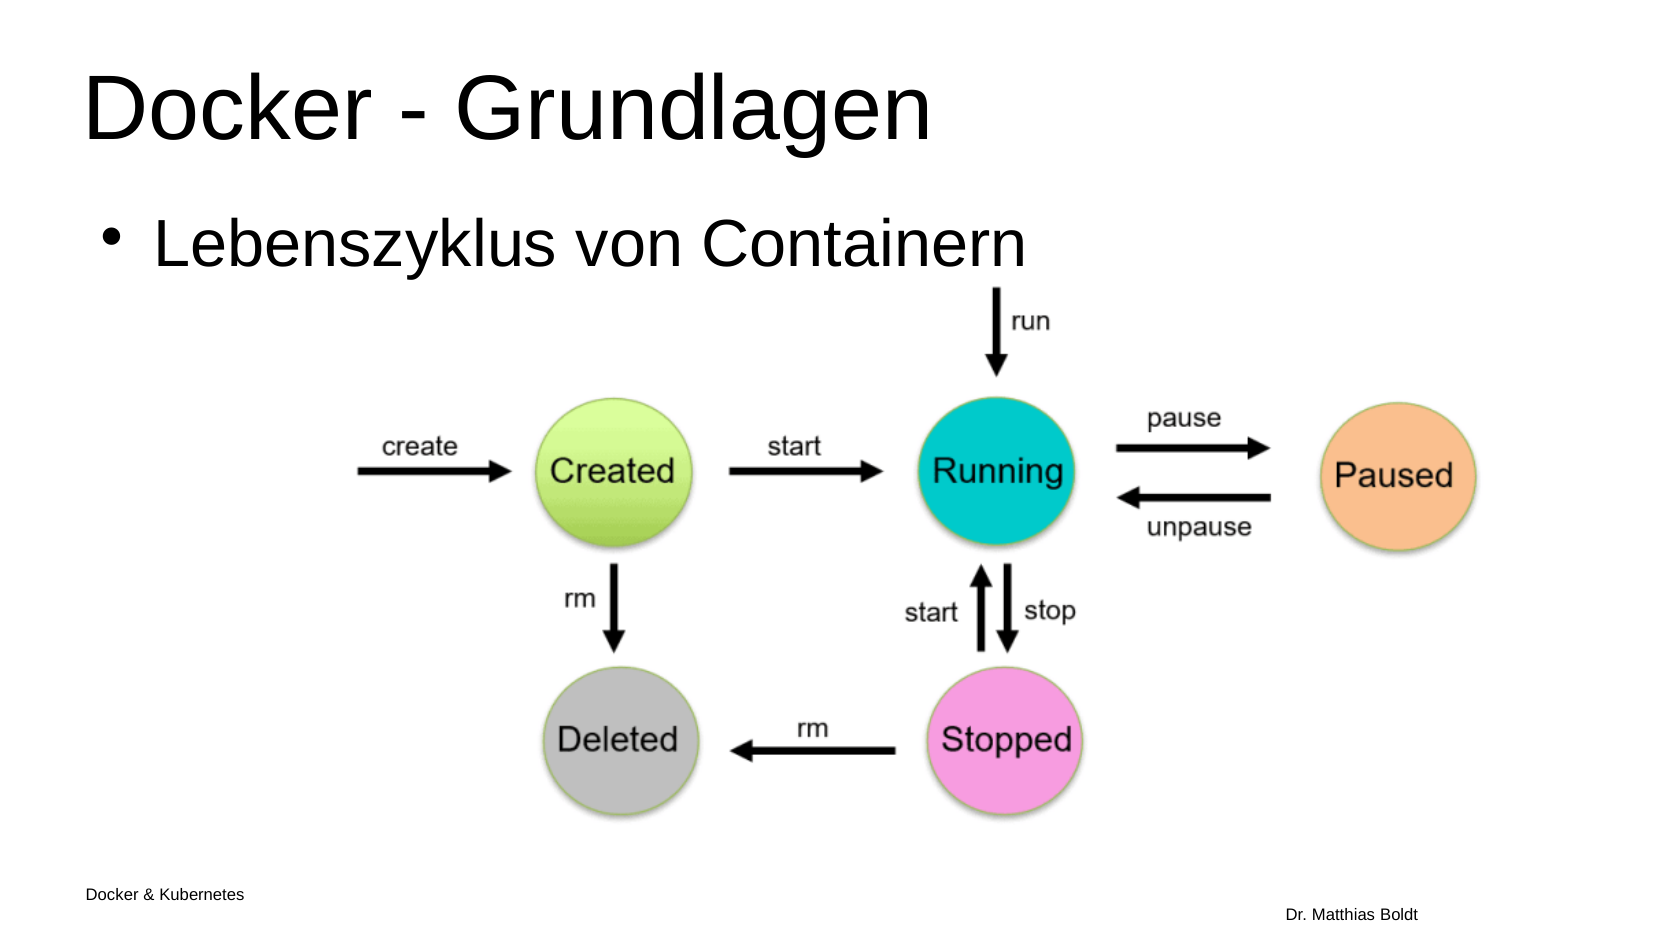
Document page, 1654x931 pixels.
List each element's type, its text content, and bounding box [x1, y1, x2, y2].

text_box Docker & Kubernetes Dr. Matthias Boldt [70, 875, 1562, 910]
text_box Docker - Grundlagen [82, 25, 1571, 181]
picture [342, 221, 1548, 866]
text_box Lebenszyklus von Containern [82, 199, 1571, 367]
